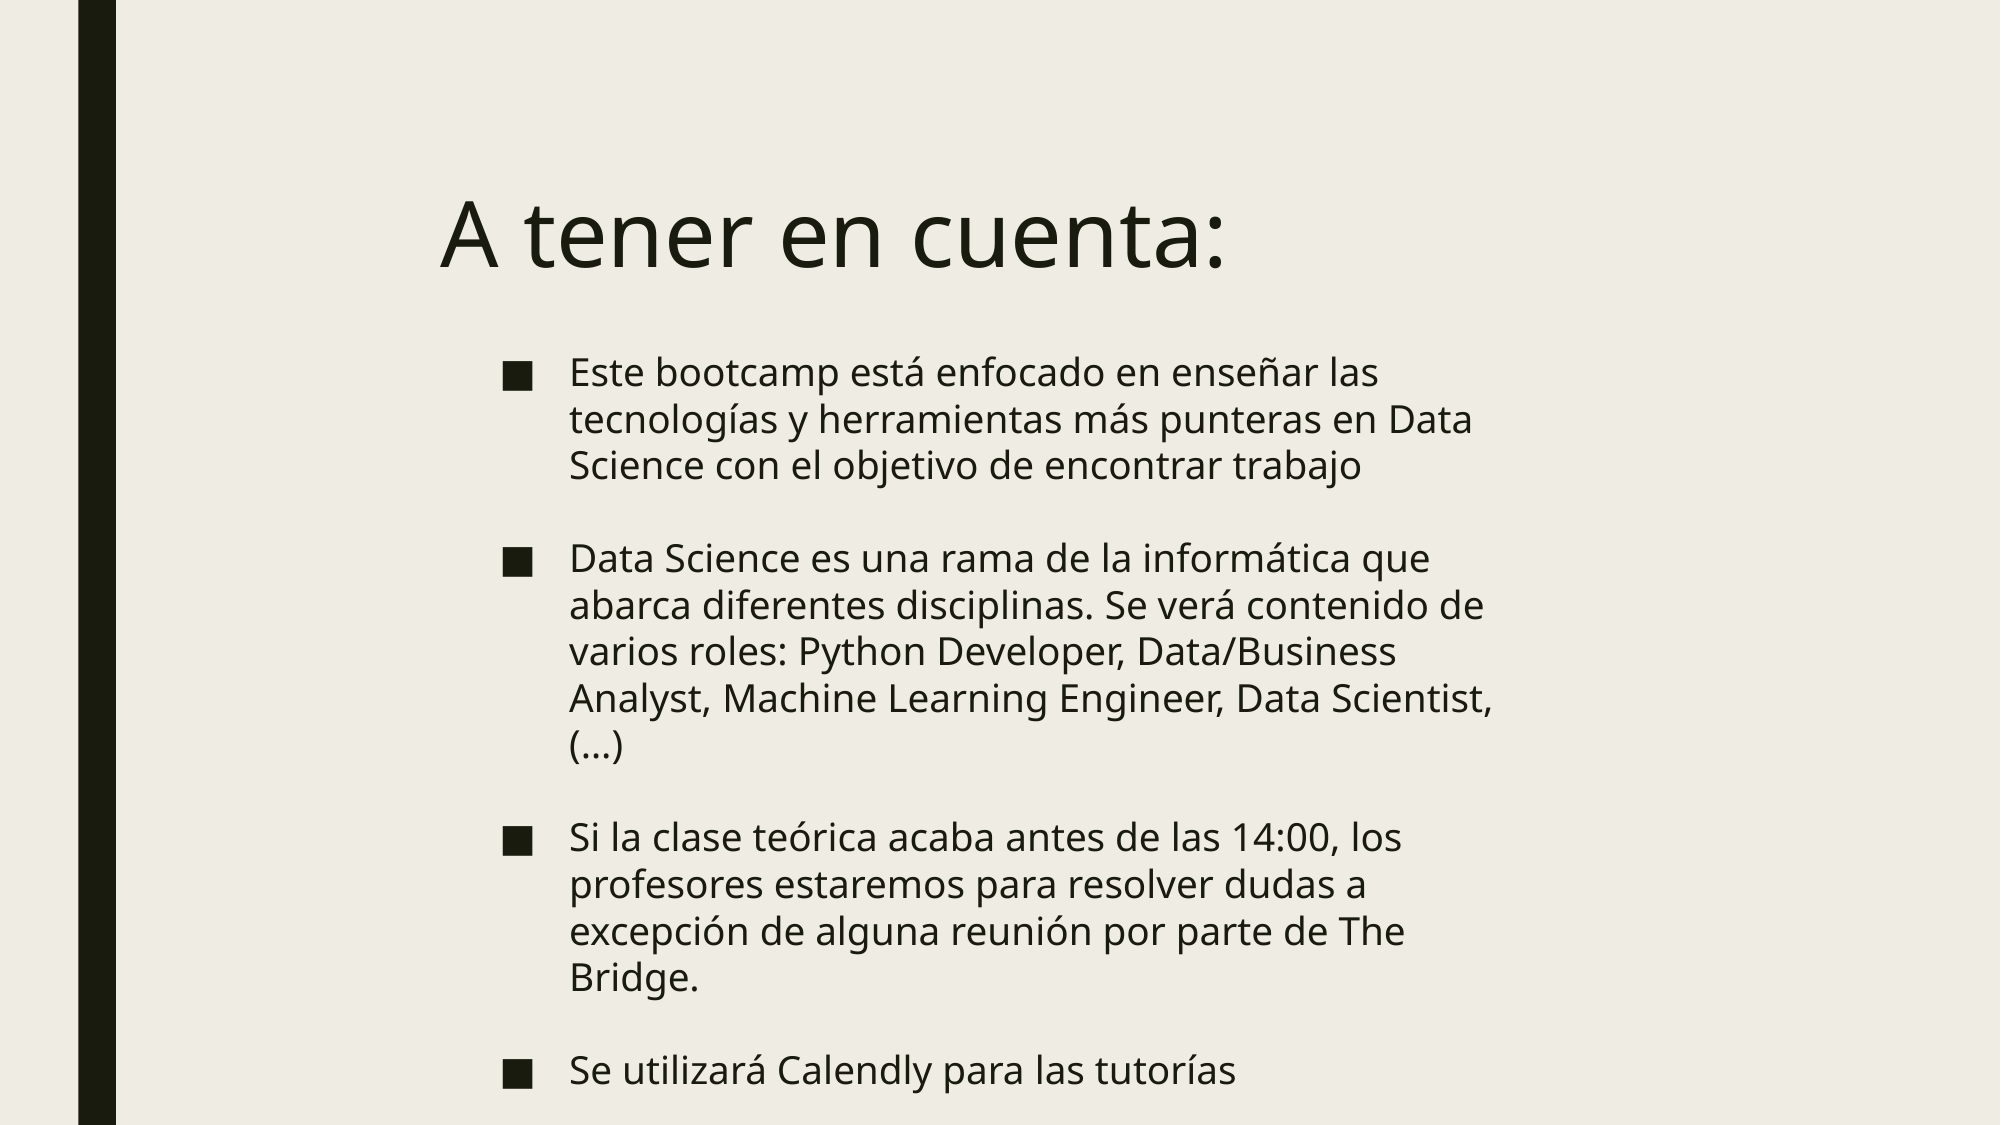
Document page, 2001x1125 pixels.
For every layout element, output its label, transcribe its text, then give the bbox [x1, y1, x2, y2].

title A tener en cuenta: [425, 181, 1757, 426]
list Este bootcamp está enfocado en enseñar las tecnologías y herramientas más punteras en Data Science con el objetivo de encontrar trabajo Data Science es una rama de la informática que abarca diferentes disciplinas. Se verá contenido de varios roles: Python Developer, Data/Business Analyst, Machine Learning Engineer, Data Scientist, (…) Si la clase teórica acaba antes de las 14:00, los profesores estaremos para resolver dudas a excepción de alguna reunión por parte de The Bridge. Se utilizará Calendly para las tutorías [484, 293, 1516, 1106]
